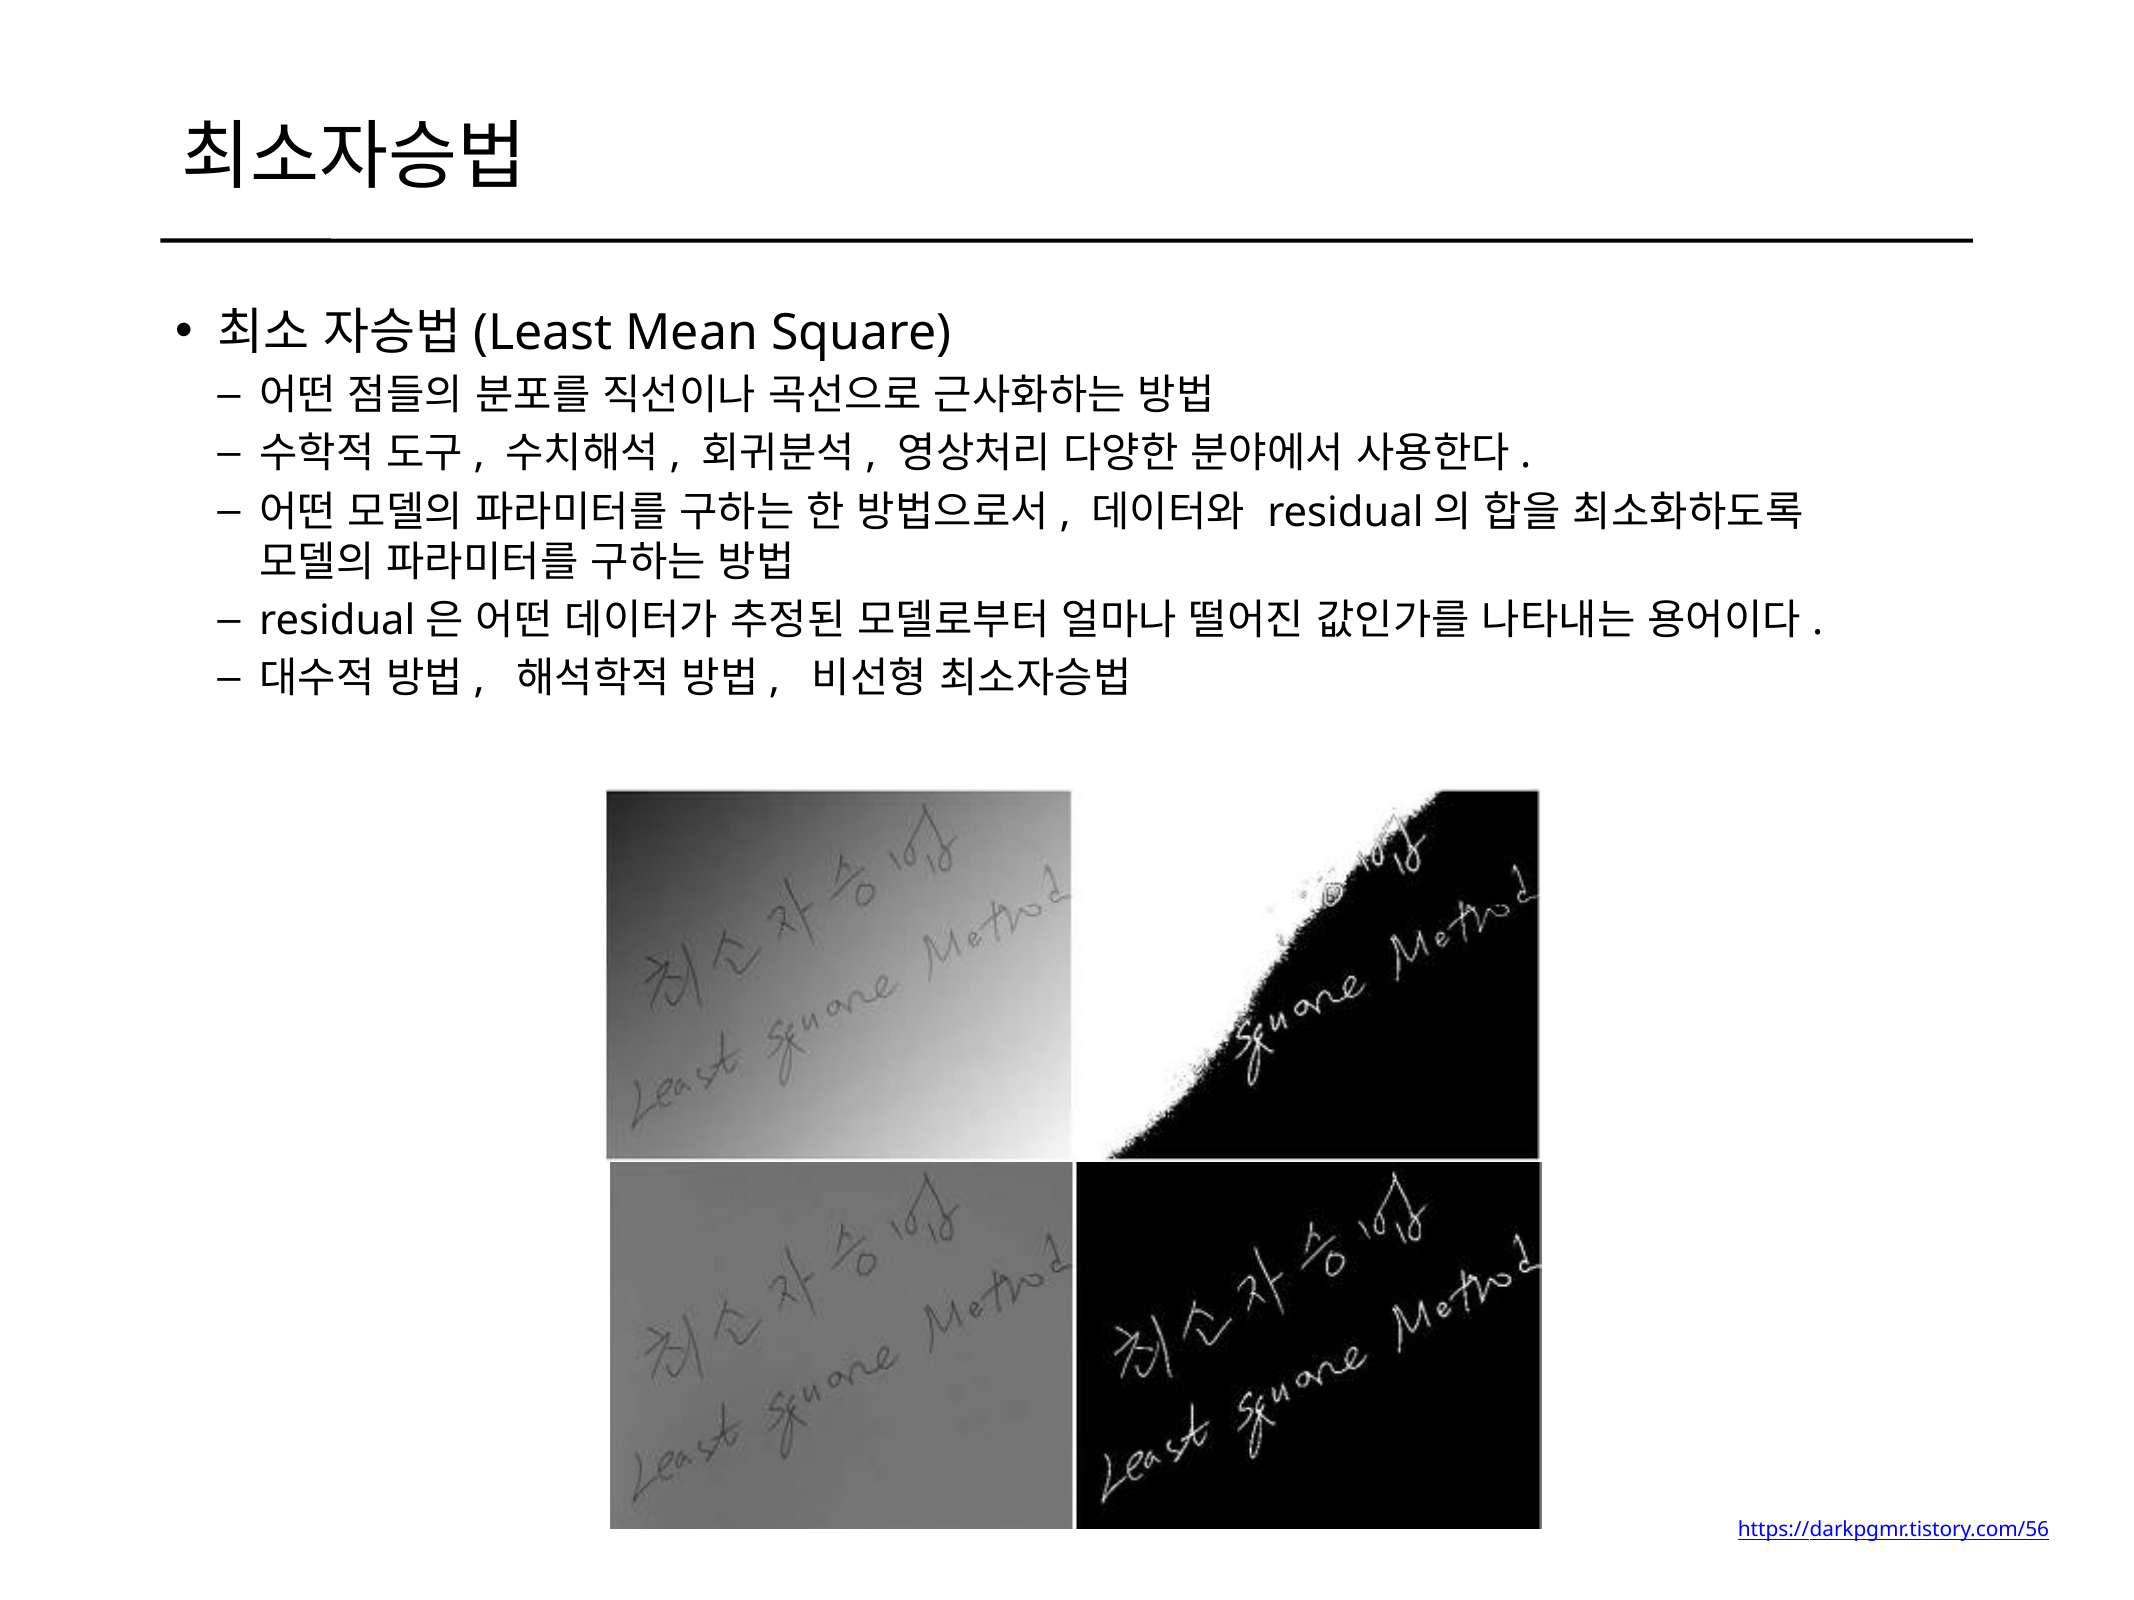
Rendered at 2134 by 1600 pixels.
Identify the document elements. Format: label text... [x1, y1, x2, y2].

text_box 최소 자승법(Least Mean Square) 어떤 점들의 분포를 직선이나 곡선으로 근사화하는 방법 수학적 도구, 수치해석, 회귀분석, 영상처리 다양한 분야에서 사용한다. 어떤 모델의 파라미터를 구하는 한 방법으로서, 데이터와 residual의 합을 최소화하도록 모델의 파라미터를 구하는 방법 residual은 어떤 데이터가 추정된 모델로부터 얼마나 떨어진 값인가를 나타내는 용어이다. 대수적 방법, 해석학적 방법, 비선형 최소자승법 [160, 292, 1894, 718]
text_box https://darkpgmr.tistory.com/56 [1723, 1508, 2064, 1552]
title 최소자승법 [160, 64, 1973, 241]
picture [605, 787, 1543, 1530]
